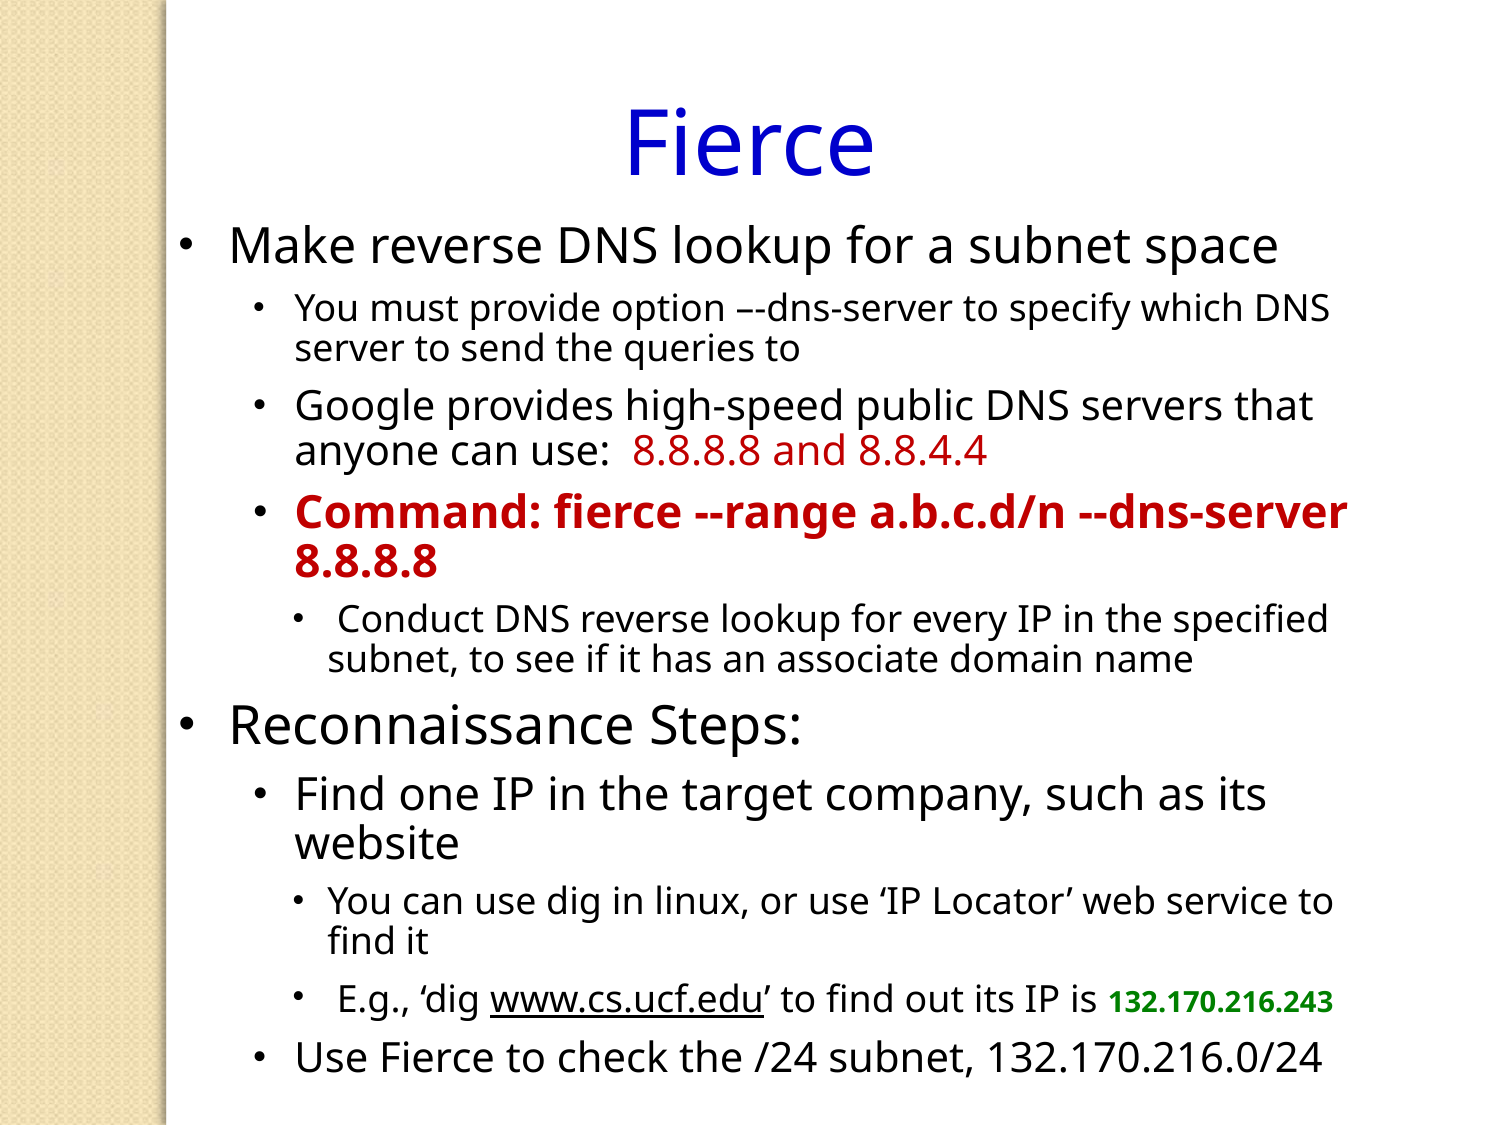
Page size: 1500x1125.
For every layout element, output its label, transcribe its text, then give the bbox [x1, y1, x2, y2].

text_box Make reverse DNS lookup for a subnet space You must provide option –-dns-server to specify which DNS server to send the queries to Google provides high-speed public DNS servers that anyone can use: 8.8.8.8 and 8.8.4.4 Command: fierce --range a.b.c.d/n --dns-server 8.8.8.8 Conduct DNS reverse lookup for every IP in the specified subnet, to see if it has an associate domain name Reconnaissance Steps: Find one IP in the target company, such as its website You can use dig in linux, or use ‘IP Locator’ web service to find it E.g., ‘dig www.cs.ucf.edu’ to find out its IP is 132.170.216.243 Use Fierce to check the /24 subnet, 132.170.216.0/24 [162, 212, 1425, 1043]
picture [0, 0, 166, 1125]
text_box Fierce [74, 45, 1425, 233]
